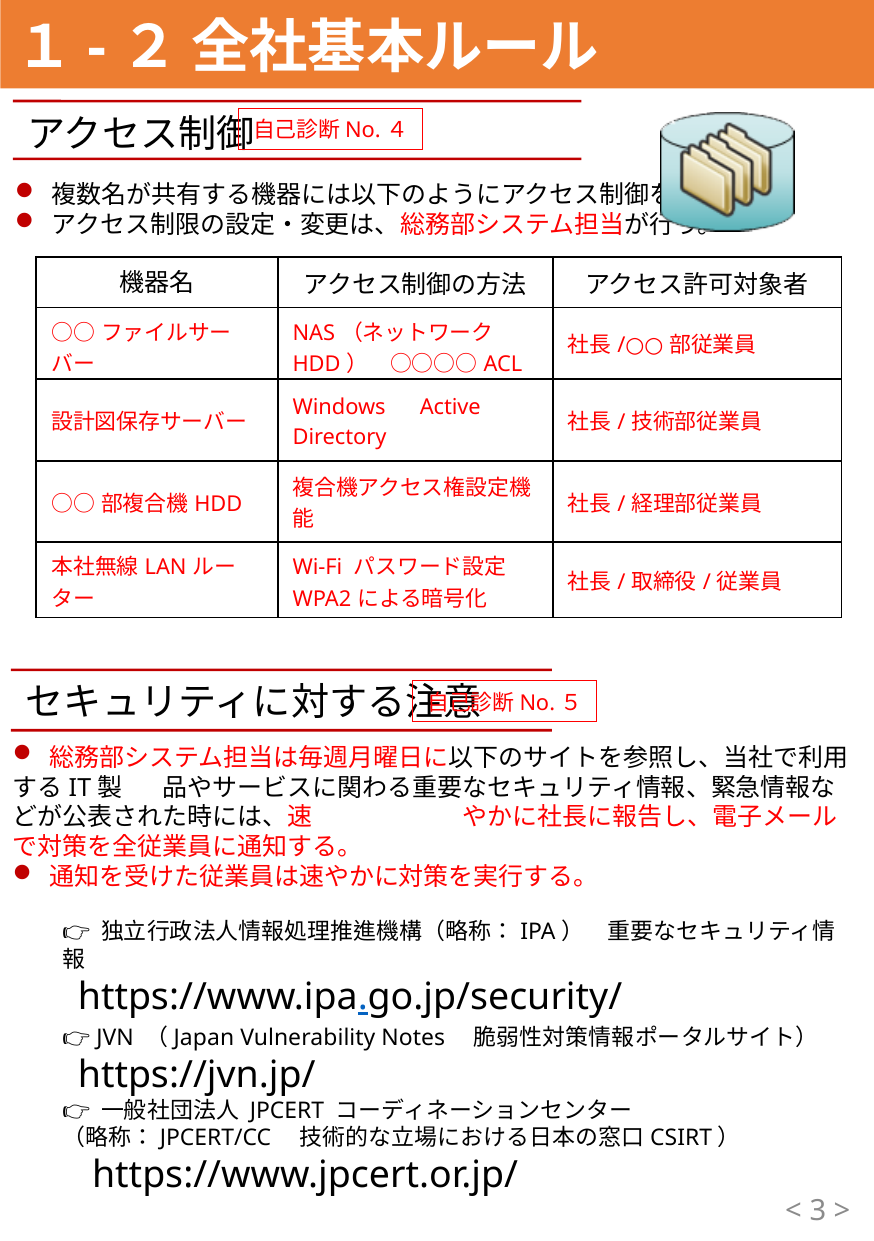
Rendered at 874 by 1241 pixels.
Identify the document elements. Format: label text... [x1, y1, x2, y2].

table_cell 本社無線LANルーター [37, 543, 277, 617]
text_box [10, 669, 602, 732]
slide_number < 2 > [767, 1181, 869, 1241]
table_cell Wi-Fi パスワード設定 WPA2による暗号化 [279, 543, 552, 617]
text_box １-２ 全社基本ルール [0, 0, 874, 89]
table_header アクセス許可対象者 [554, 258, 841, 307]
table_cell ○○ファイルサーバー [37, 308, 277, 378]
table_header アクセス制御の方法 [279, 258, 552, 307]
text_box 複数名が共有する機器には以下のようにアクセス制御を行う。 アクセス制限の設定・変更は、総務部システム担当が行う。 [0, 171, 874, 246]
table_cell 社長/経理部従業員 [554, 462, 841, 541]
text_box 👉 独立行政法人情報処理推進機構（略称：IPA） 重要なセキュリティ情報 https://www.ipa.go.jp/security/ 👉 JVN （Japan Vulnerability Notes 脆弱性対策情報ポータルサイト） https://jvn.jp/ 👉 一般社団法人 JPCERT コーディネーションセンター （略称：JPCERT/CC 技術的な立場における日本の窓口CSIRT） https://www.jpcert.or.jp/ [33, 909, 851, 1238]
table_cell 設計図保存サーバー [37, 380, 277, 460]
text_box 総務部システム担当は毎週月曜日に以下のサイトを参照し、当社で利用するIT製 品やサービスに関わる重要なセキュリティ情報、緊急情報などが公表された時には、速 やかに社長に報告し、電子メールで対策を全従業員に通知する。 通知を受けた従業員は速やかに対策を実行する。 [0, 733, 873, 899]
table_cell 社長/技術部従業員 [554, 380, 841, 460]
table_cell 複合機アクセス権設定機能 [279, 462, 552, 541]
table_header 機器名 [37, 258, 277, 307]
table_cell NAS（ネットワークHDD） ○○○○ACL [279, 308, 552, 378]
table_cell ○○部複合機HDD [37, 462, 277, 541]
picture [660, 112, 795, 232]
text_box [12, 101, 604, 163]
table_cell 社長/取締役/従業員 [554, 543, 841, 617]
table_cell 社長/○○部従業員 [554, 308, 841, 378]
table_cell Windows Active Directory [279, 380, 552, 460]
